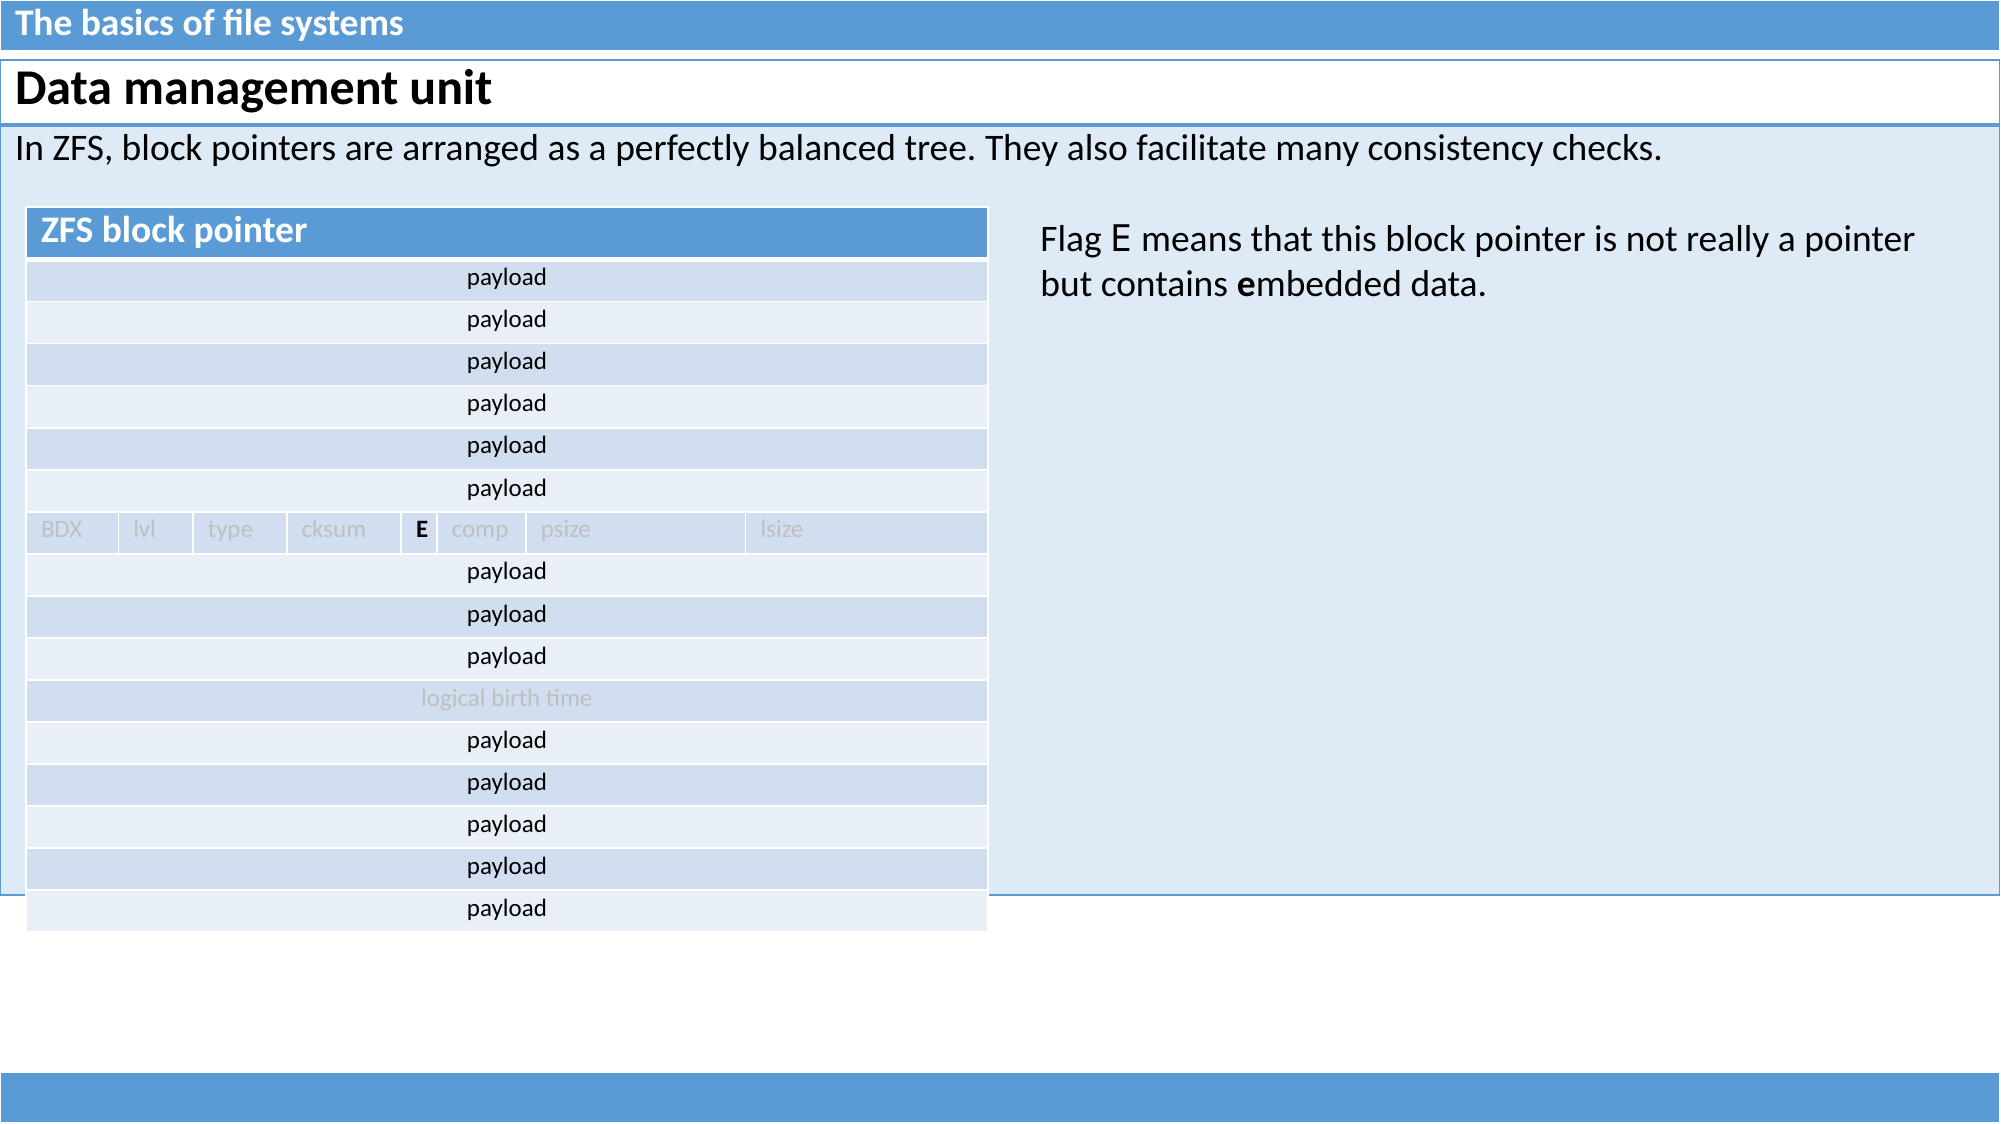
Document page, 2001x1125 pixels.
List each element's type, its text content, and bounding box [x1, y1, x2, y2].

table_cell payload [27, 302, 987, 343]
table_header [1, 1073, 1999, 1122]
table_cell In ZFS, block pointers are arranged as a perfectly balanced tree. They also facilitate many consistency checks. [1, 127, 1999, 894]
table_header The basics of file systems [1, 1, 1999, 50]
table_cell lsize [746, 513, 987, 553]
table_cell payload [27, 807, 987, 847]
table_cell payload [27, 429, 987, 469]
table_cell psize [527, 513, 745, 553]
table_cell payload [27, 555, 987, 595]
table_cell lvl [119, 513, 192, 553]
table_cell payload [27, 471, 987, 511]
table_header Data management unit [1, 61, 1999, 123]
table_cell payload [27, 723, 987, 763]
table_cell comp [438, 513, 525, 553]
table_cell payload [27, 262, 987, 301]
table_cell payload [27, 597, 987, 637]
table_cell type [194, 513, 286, 553]
table_cell payload [27, 891, 987, 931]
table_cell payload [27, 849, 987, 889]
table_cell logical birth time [27, 681, 987, 721]
table_cell cksum [288, 513, 400, 553]
table_cell payload [27, 639, 987, 679]
table_cell E [402, 513, 436, 553]
table_header ZFS block pointer [27, 208, 987, 257]
table_cell payload [27, 765, 987, 805]
table_cell payload [27, 344, 987, 385]
table_cell payload [27, 386, 987, 427]
text_box Flag E means that this block pointer is not really a pointer but contains embedded data. [1025, 206, 1974, 312]
table_cell BDX [27, 513, 118, 553]
